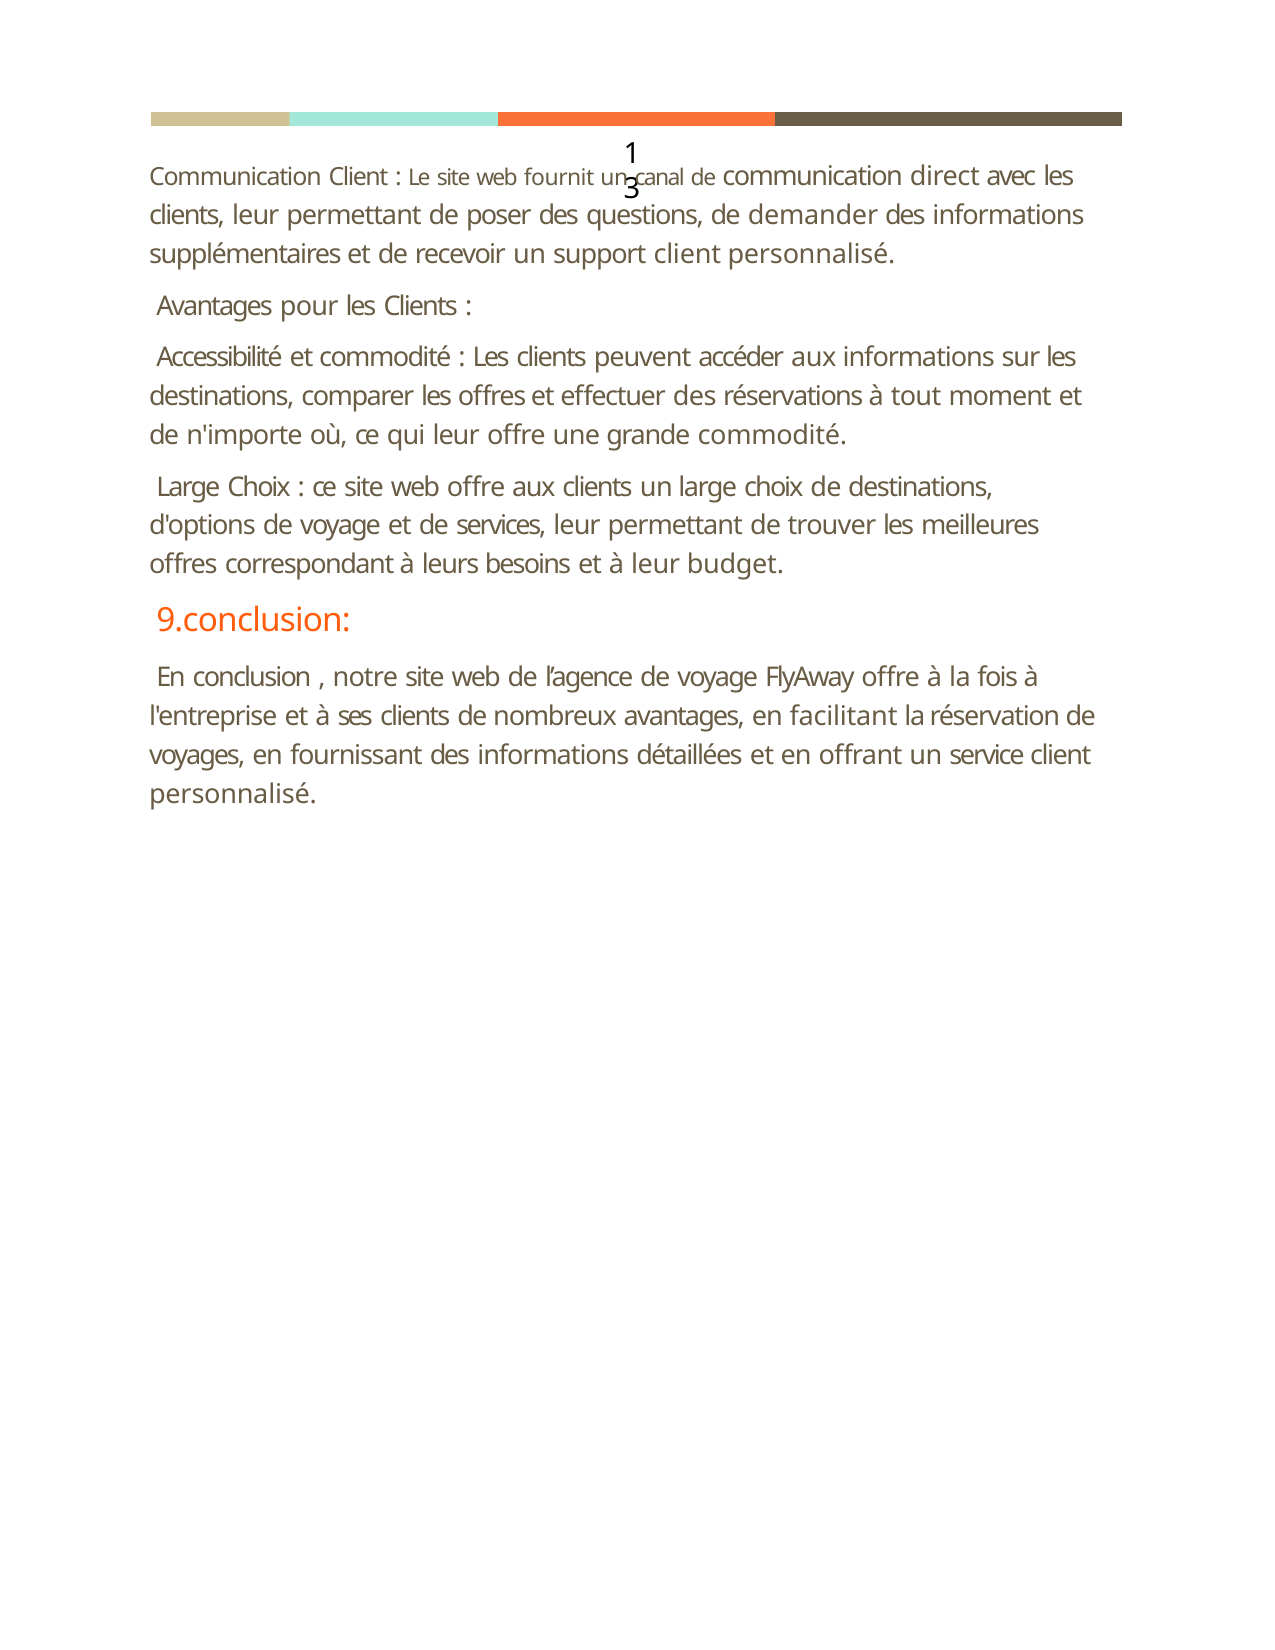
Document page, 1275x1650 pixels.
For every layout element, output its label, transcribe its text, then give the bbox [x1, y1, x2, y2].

picture [151, 112, 1123, 126]
text_box Communication Client : Le site web fournit un canal de communication direct avec les clients, leur permettant de poser des questions, de demander des informations supplémentaires et de recevoir un support client personnalisé. Avantages pour les Clients : Accessibilité et commodité : Les clients peuvent accéder aux informations sur les destinations, comparer les offres et effectuer des réservations à tout moment et de n'importe où, ce qui leur offre une grande commodité. Large Choix : ce site web offre aux clients un large choix de destinations, d'options de voyage et de services, leur permettant de trouver les meilleures offres correspondant à leurs besoins et à leur budget. 9.conclusion: En conclusion , notre site web de l’agence de voyage FlyAway offre à la fois à l'entreprise et à ses clients de nombreux avantages, en facilitant la réservation de voyages, en fournissant des informations détaillées et en offrant un service client personnalisé. [147, 149, 1127, 809]
text_box 13 [621, 135, 652, 149]
